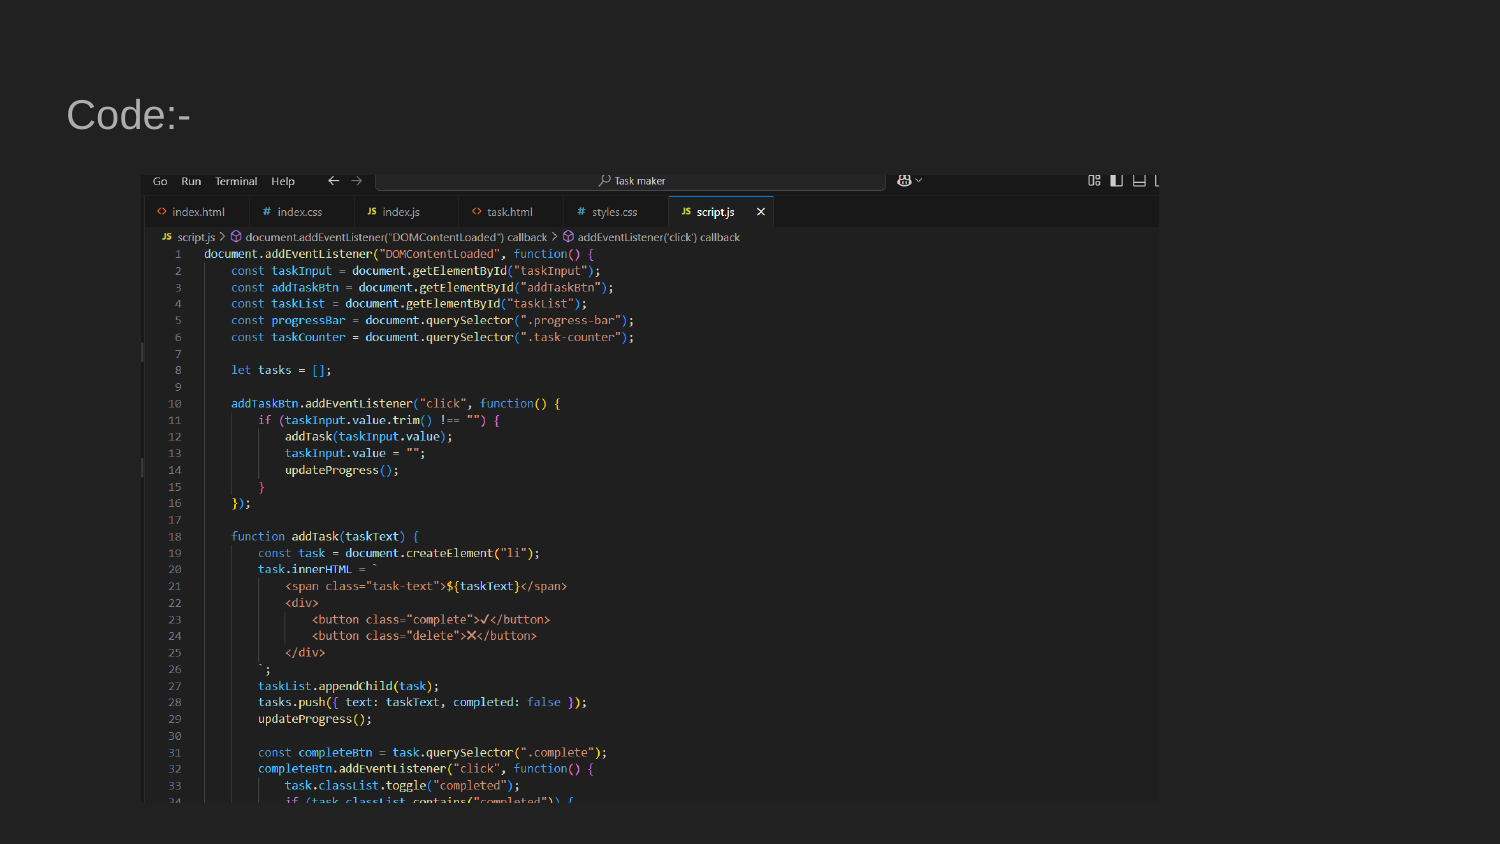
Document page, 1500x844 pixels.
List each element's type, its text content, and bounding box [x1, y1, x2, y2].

title Code:- [51, 72, 1449, 167]
picture [141, 175, 1160, 803]
